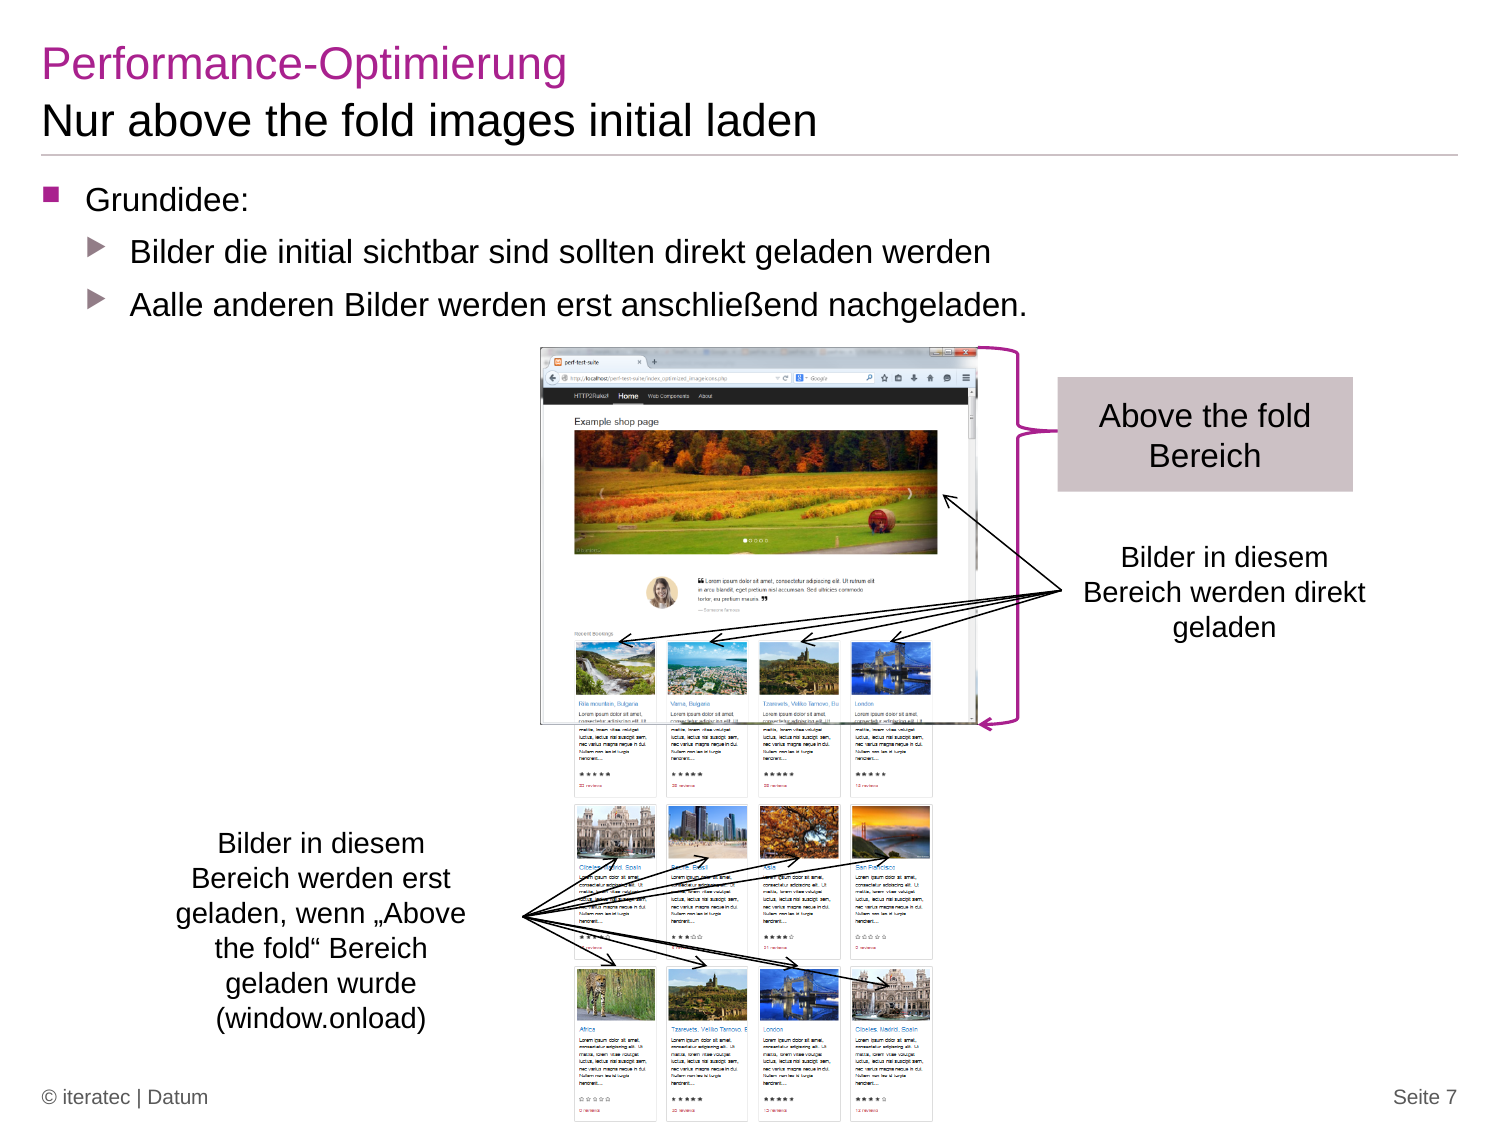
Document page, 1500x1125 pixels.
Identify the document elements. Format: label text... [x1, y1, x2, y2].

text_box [617, 590, 799, 643]
text_box Bilder in diesem Bereich werden erst geladen, wenn „Above the fold“ Bereich geladen wurde (window.onload) [150, 807, 493, 1051]
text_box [800, 590, 889, 643]
title Performance-Optimierung [41, 30, 1459, 90]
slide_number Seite 7 [1316, 1083, 1458, 1109]
list Grundidee: Bilder die initial sichtbar sind sollten direkt geladen werden Aalle anderen Bilder werden erst anschließend nachgeladen. [40, 174, 1459, 317]
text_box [522, 857, 890, 916]
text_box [522, 916, 890, 987]
text_box [977, 346, 1054, 493]
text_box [522, 916, 799, 967]
list Nur above the fold images initial laden [41, 90, 1459, 144]
text_box [985, 658, 1019, 732]
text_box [889, 590, 1062, 642]
slide_number © iteratec | Datum [41, 1083, 278, 1109]
picture [540, 347, 979, 1125]
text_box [942, 494, 1062, 588]
text_box Above the fold Bereich [1054, 374, 1356, 495]
text_box Bilder in diesem Bereich werden direkt geladen [1058, 510, 1391, 671]
